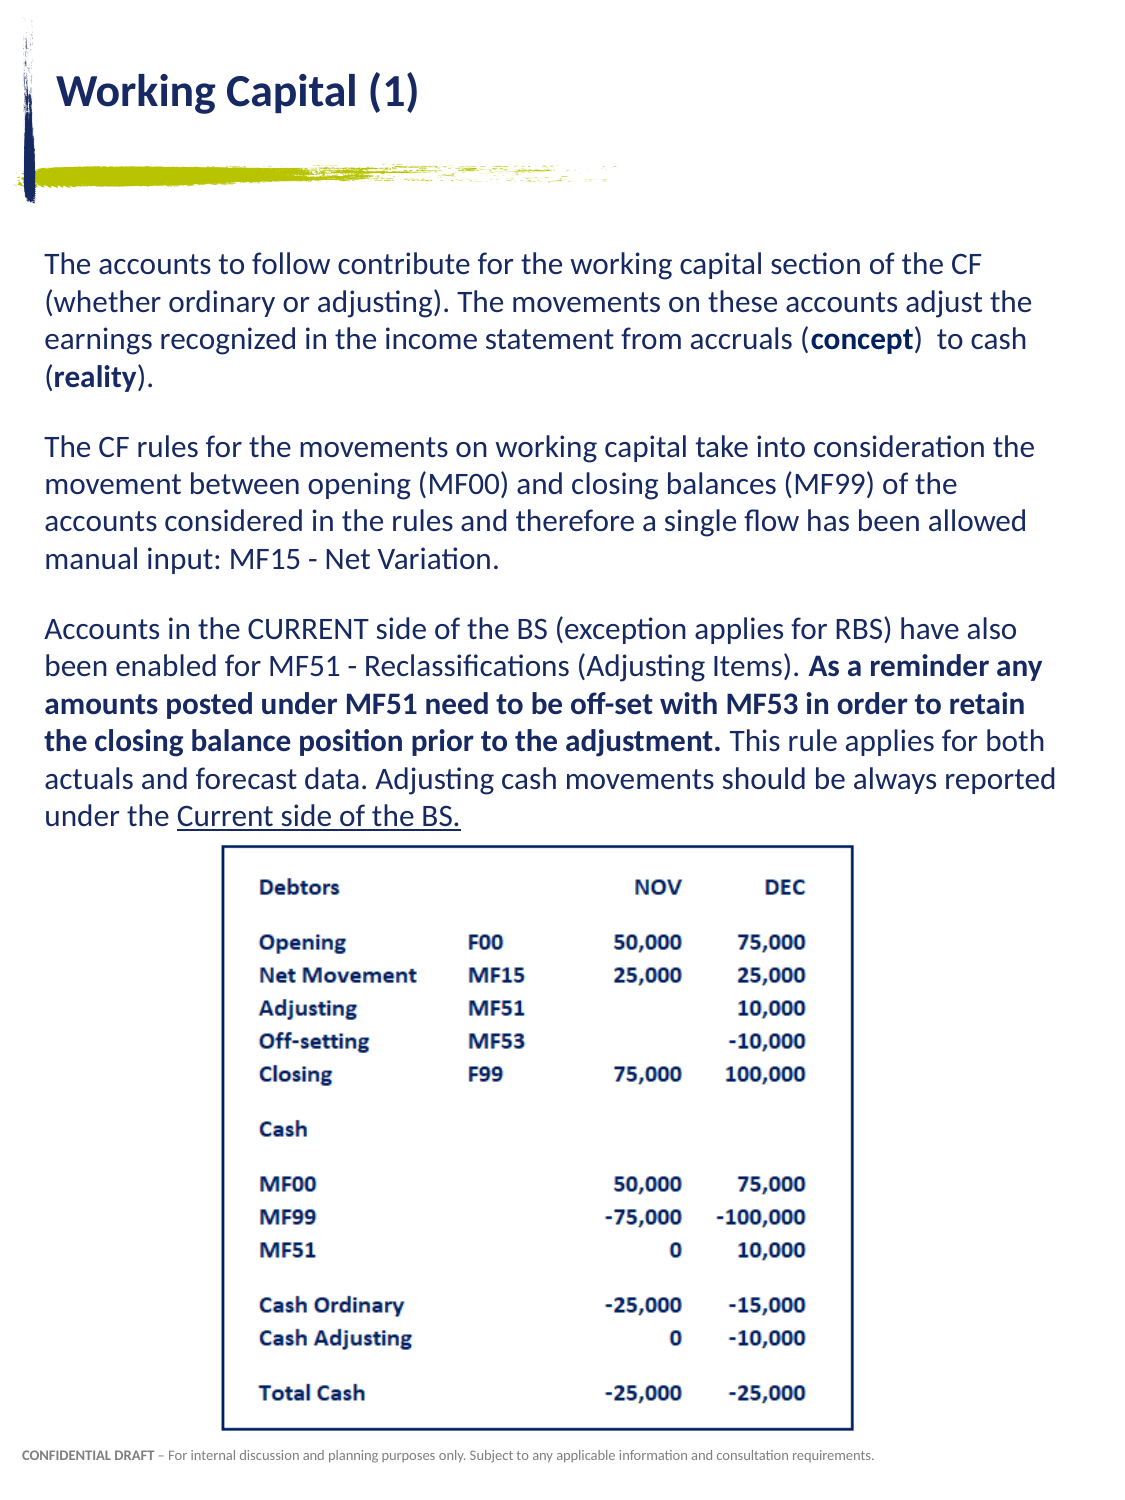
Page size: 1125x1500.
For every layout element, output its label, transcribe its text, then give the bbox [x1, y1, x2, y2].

list The accounts to follow contribute for the working capital section of the CF (whether ordinary or adjusting). The movements on these accounts adjust the earnings recognized in the income statement from accruals (concept) to cash (reality). The CF rules for the movements on working capital take into consideration the movement between opening (MF00) and closing balances (MF99) of the accounts considered in the rules and therefore a single flow has been allowed manual input: MF15 - Net Variation. Accounts in the CURRENT side of the BS (exception applies for RBS) have also been enabled for MF51 - Reclassifications (Adjusting Items). As a reminder any amounts posted under MF51 need to be off-set with MF53 in order to retain the closing balance position prior to the adjustment. This rule applies for both actuals and forecast data. Adjusting cash movements should be always reported under the Current side of the BS. [29, 236, 1081, 1447]
picture [13, 17, 621, 216]
title Working Capital (1) [41, 53, 1093, 208]
picture [218, 844, 858, 1436]
